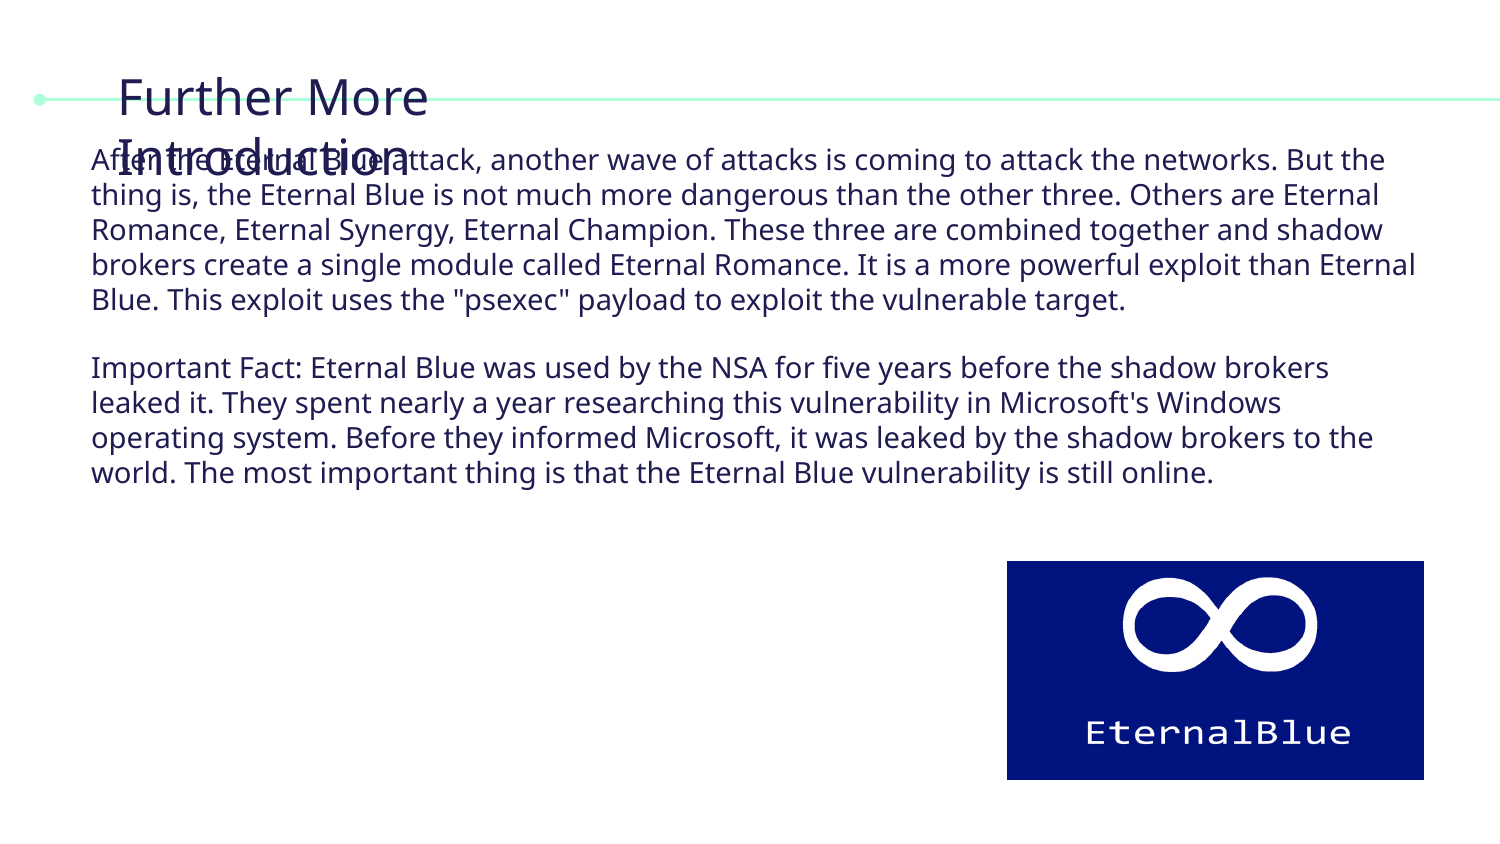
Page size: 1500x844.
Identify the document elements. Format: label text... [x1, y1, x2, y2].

list After the Eternal Blue attack, another wave of attacks is coming to attack the networks. But the thing is, the Eternal Blue is not much more dangerous than the other three. Others are Eternal Romance, Eternal Synergy, Eternal Champion. These three are combined together and shadow brokers create a single module called Eternal Romance. It is a more powerful exploit than Eternal Blue. This exploit uses the "psexec" payload to exploit the vulnerable target. Important Fact: Eternal Blue was used by the NSA for five years before the shadow brokers leaked it. They spent nearly a year researching this vulnerability in Microsoft's Windows operating system. Before they informed Microsoft, it was leaked by the shadow brokers to the world. The most important thing is that the Eternal Blue vulnerability is still online. [76, 126, 1439, 793]
title Further More Introduction [102, 50, 750, 126]
picture [1007, 561, 1425, 780]
